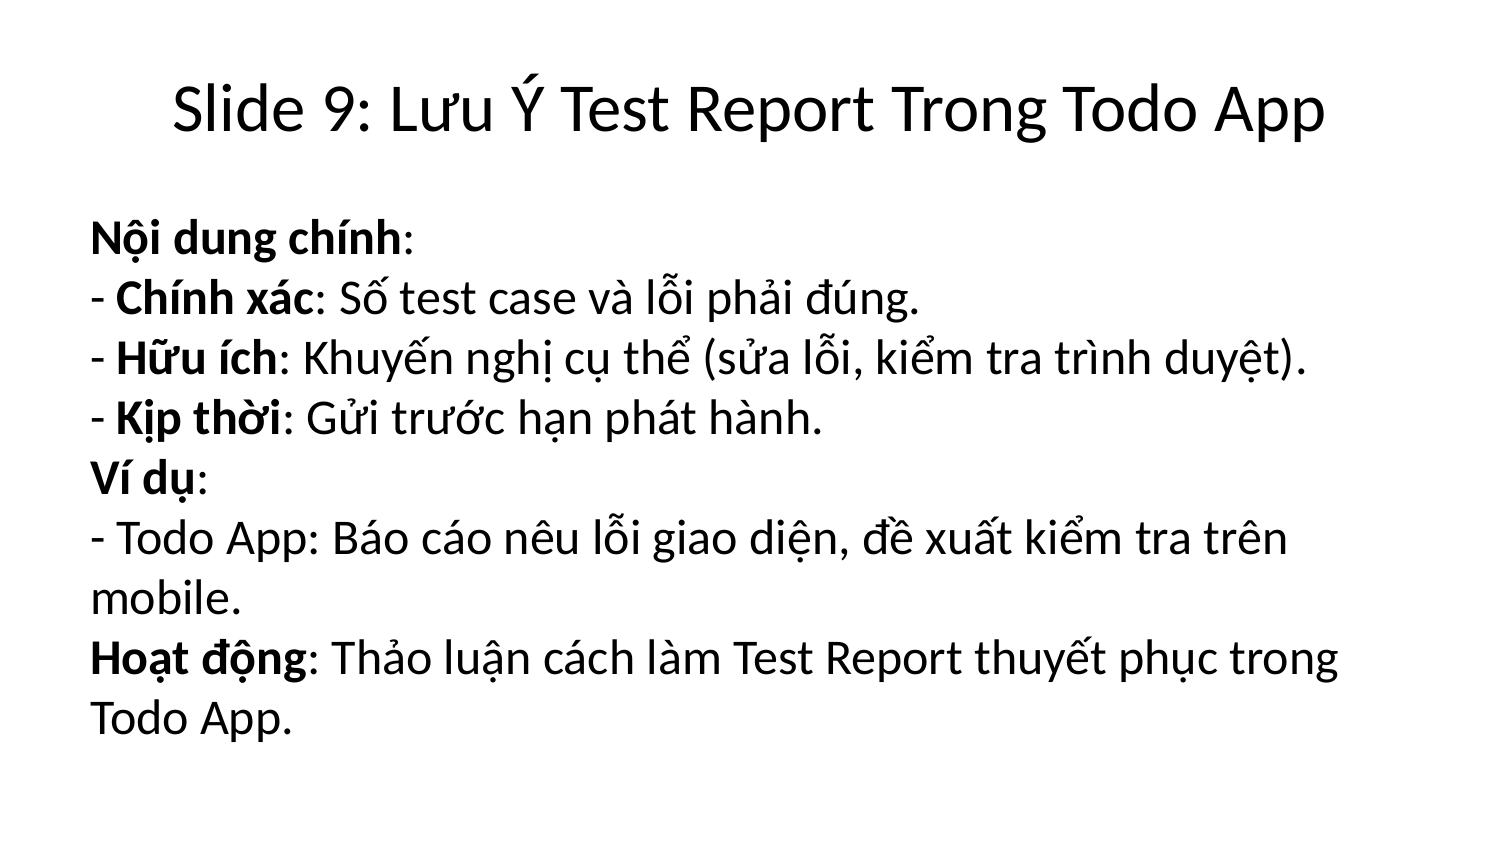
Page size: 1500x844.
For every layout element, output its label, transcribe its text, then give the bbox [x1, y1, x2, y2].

list Nội dung chính: - Chính xác: Số test case và lỗi phải đúng. - Hữu ích: Khuyến nghị cụ thể (sửa lỗi, kiểm tra trình duyệt). - Kịp thời: Gửi trước hạn phát hành. Ví dụ: - Todo App: Báo cáo nêu lỗi giao diện, đề xuất kiểm tra trên mobile. Hoạt động: Thảo luận cách làm Test Report thuyết phục trong Todo App. [75, 196, 1425, 754]
title Slide 9: Lưu Ý Test Report Trong Todo App [75, 33, 1425, 175]
